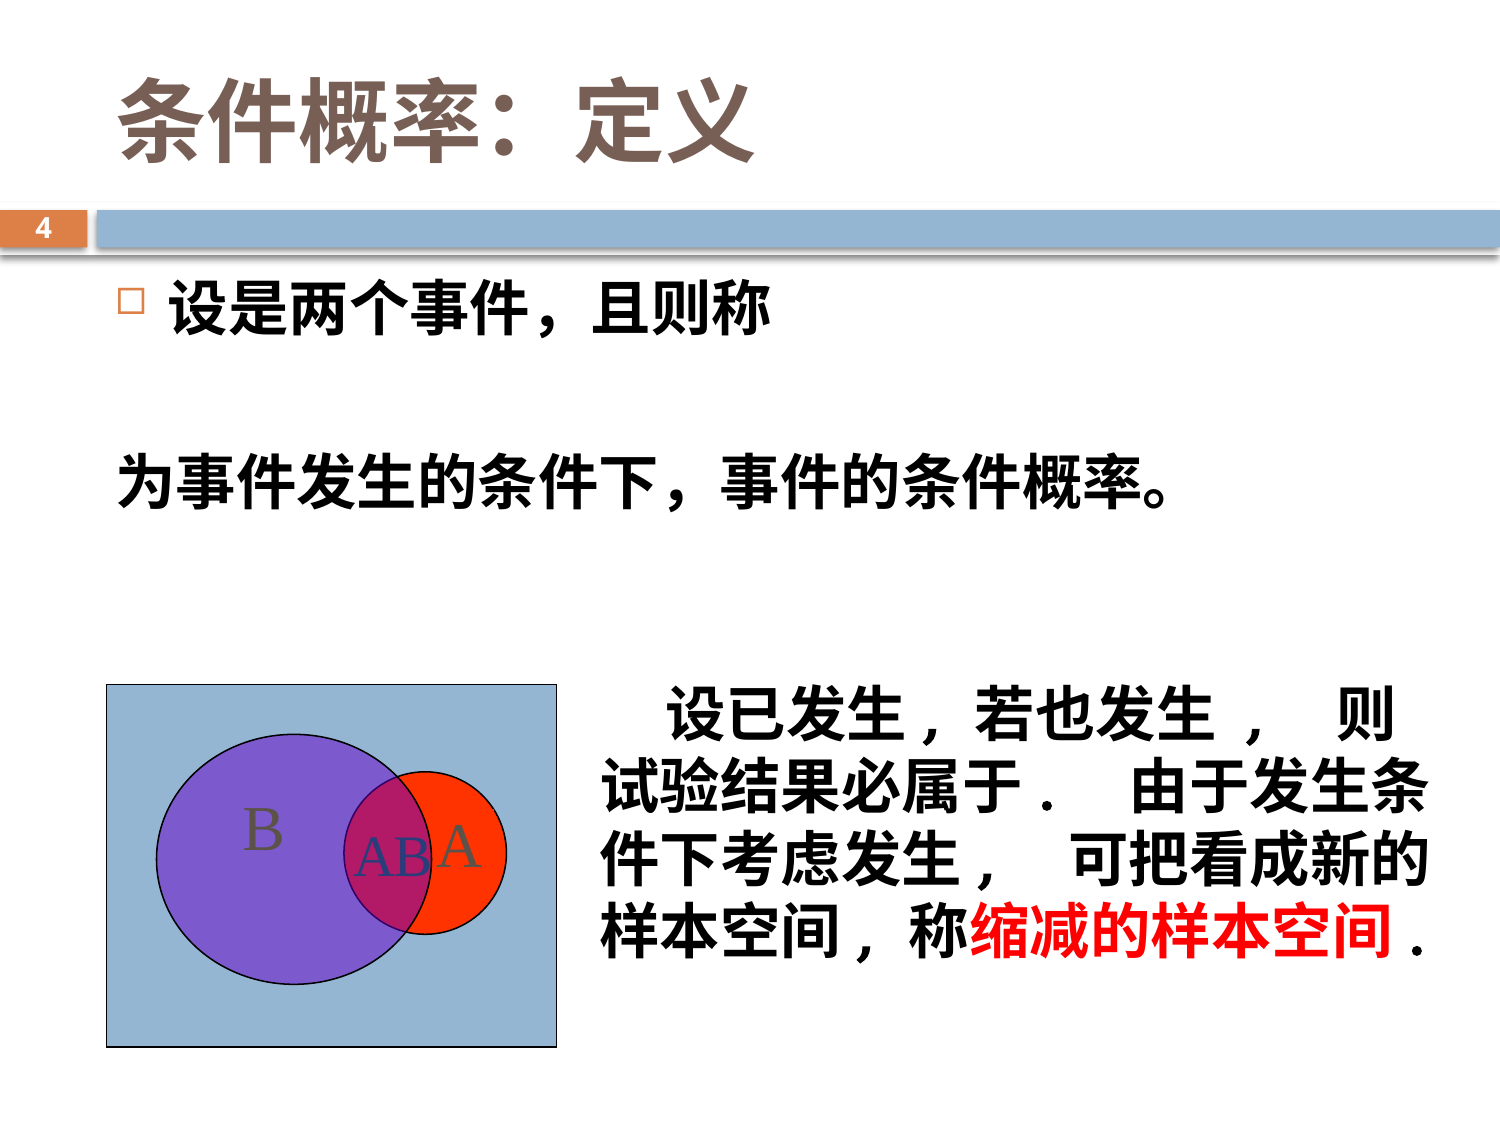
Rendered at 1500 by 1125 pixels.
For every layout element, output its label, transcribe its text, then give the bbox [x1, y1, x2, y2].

title 条件概率：定义 [100, 37, 1438, 200]
slide_number 4 [0, 208, 88, 249]
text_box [106, 684, 557, 1048]
